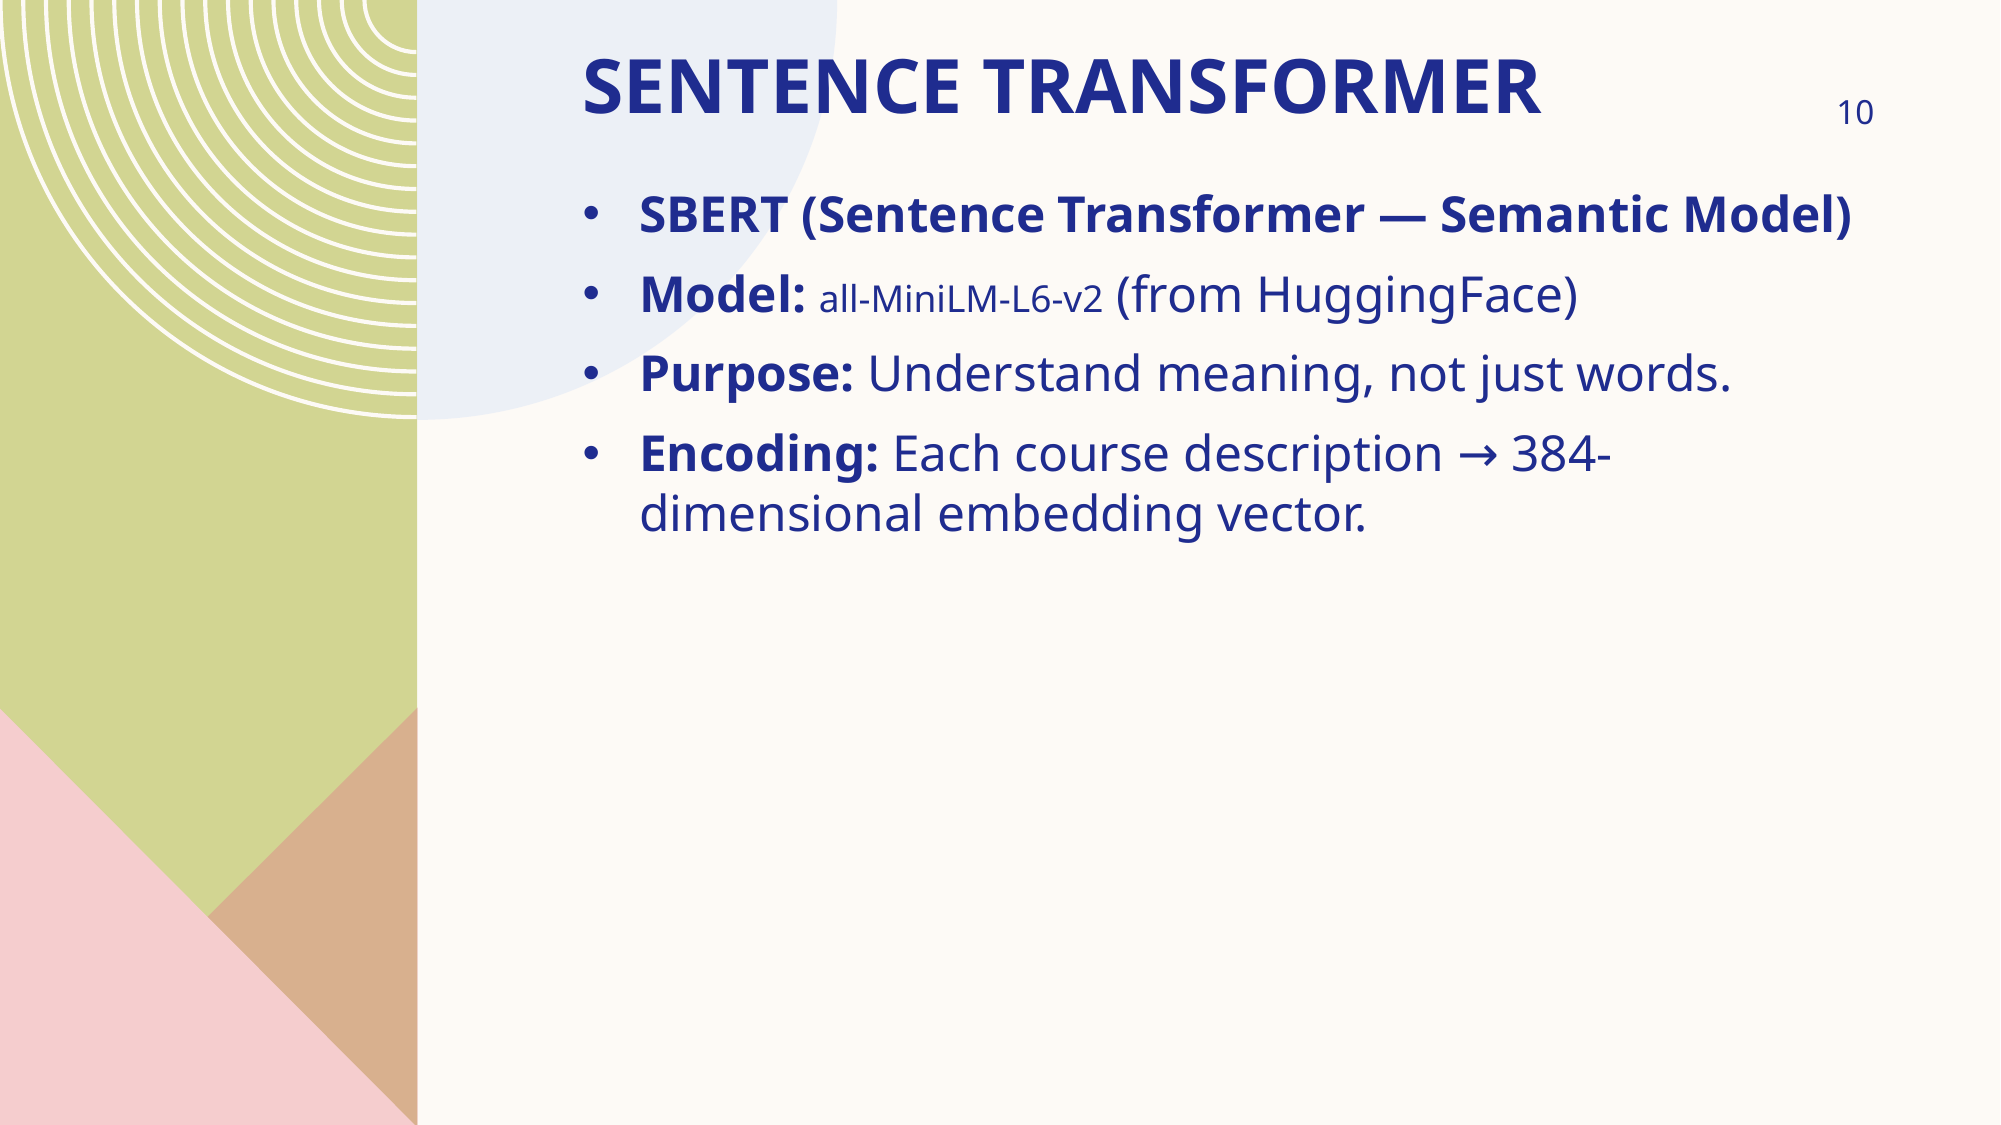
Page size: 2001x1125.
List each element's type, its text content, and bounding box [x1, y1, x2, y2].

list SBERT (Sentence Transformer — Semantic Model) Model: all-MiniLM-L6-v2 (from HuggingFace) Purpose: Understand meaning, not just words. Encoding: Each course description → 384-dimensional embedding vector. [567, 182, 1875, 563]
title Sentence Transformer [567, 21, 1875, 130]
slide_number 10 [1699, 75, 1875, 153]
